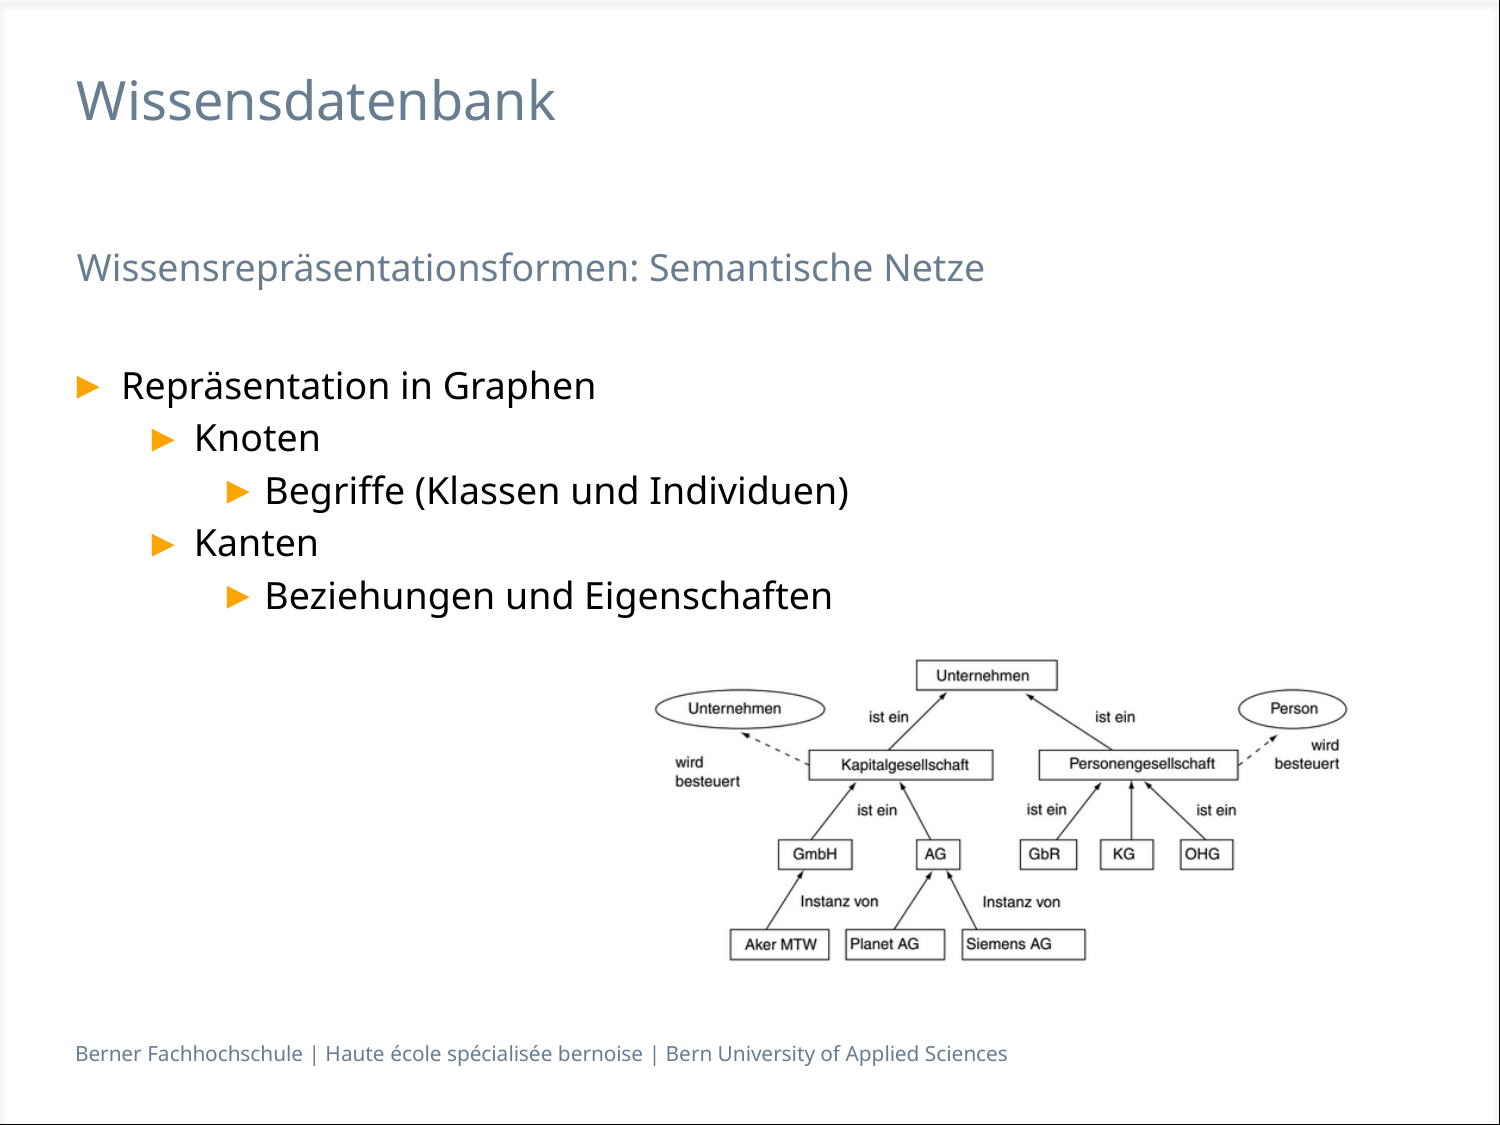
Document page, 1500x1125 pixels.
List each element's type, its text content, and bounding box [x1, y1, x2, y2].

picture [634, 646, 1406, 974]
title Wissensdatenbank [76, 59, 1406, 148]
list Wissensrepräsentationsformen: Semantische Netze [76, 236, 1406, 325]
list Repräsentation in Graphen Knoten Begriffe (Klassen und Individuen) Kanten Beziehungen und Eigenschaften [76, 354, 1406, 1004]
